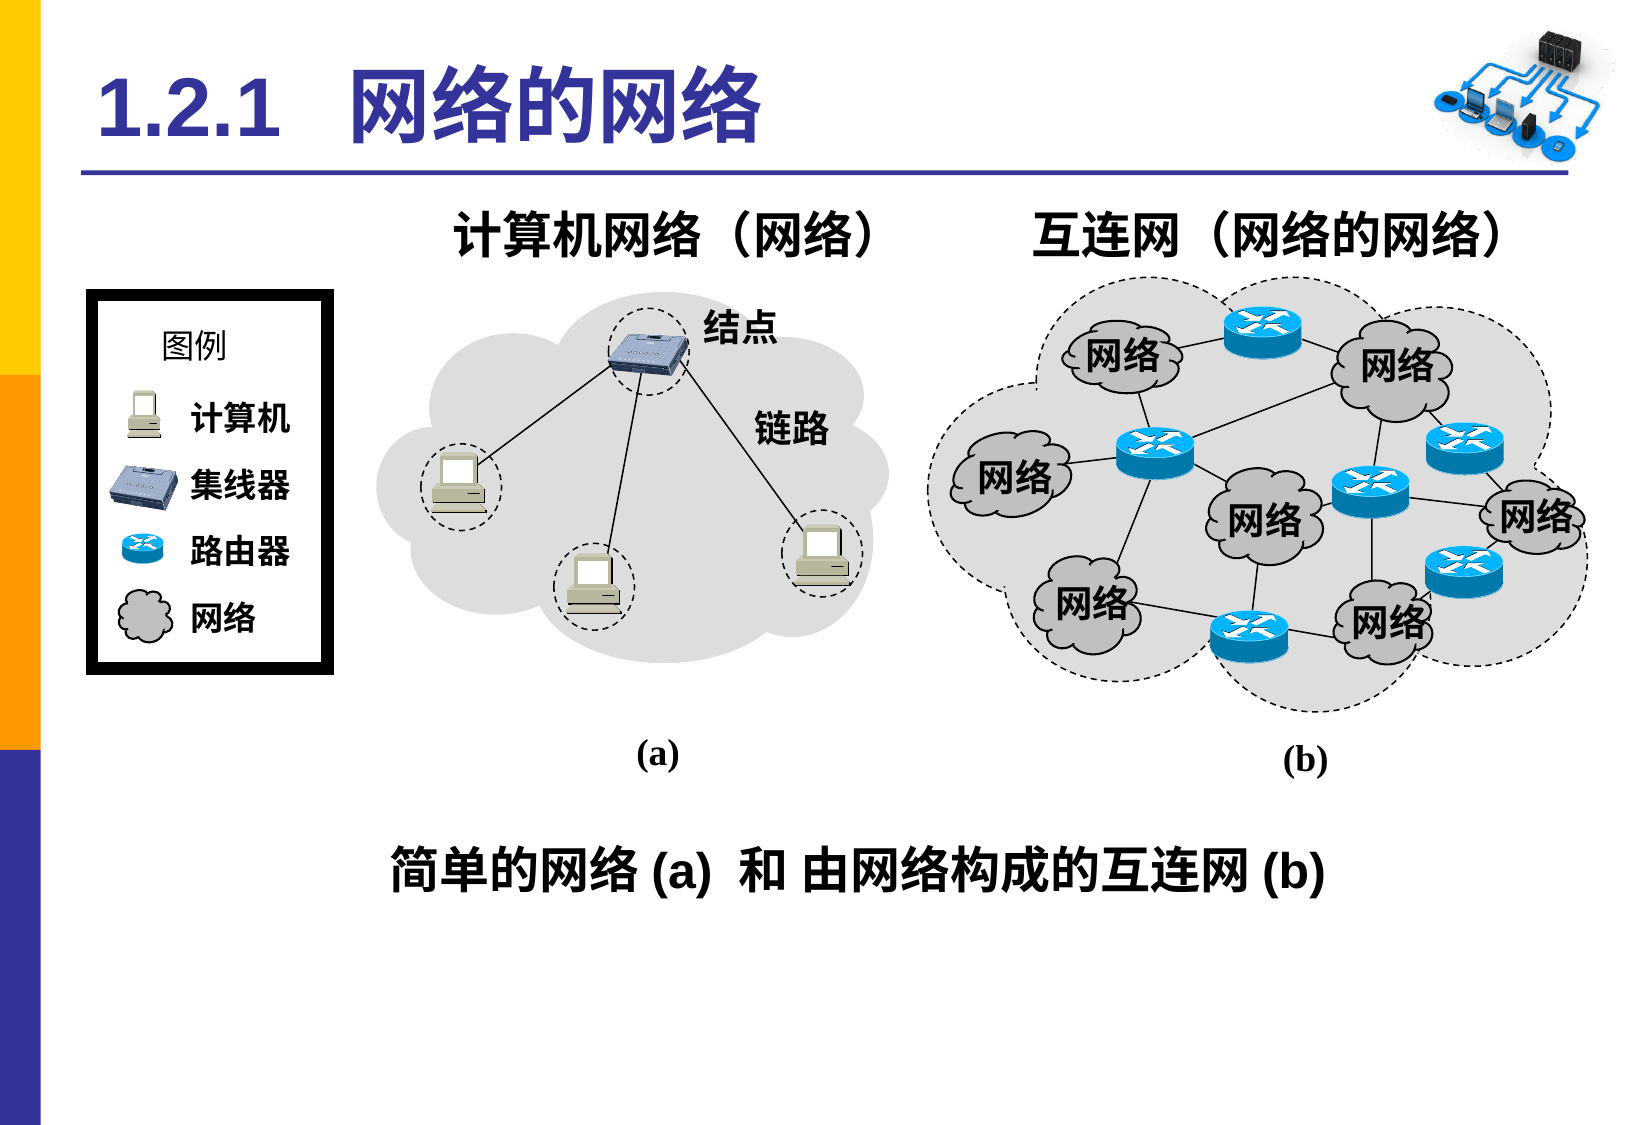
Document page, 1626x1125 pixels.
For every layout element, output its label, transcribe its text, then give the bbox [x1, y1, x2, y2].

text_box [90, 195, 1593, 907]
title 1.2.1 网络的网络 [81, 30, 1569, 161]
picture [1431, 30, 1616, 165]
